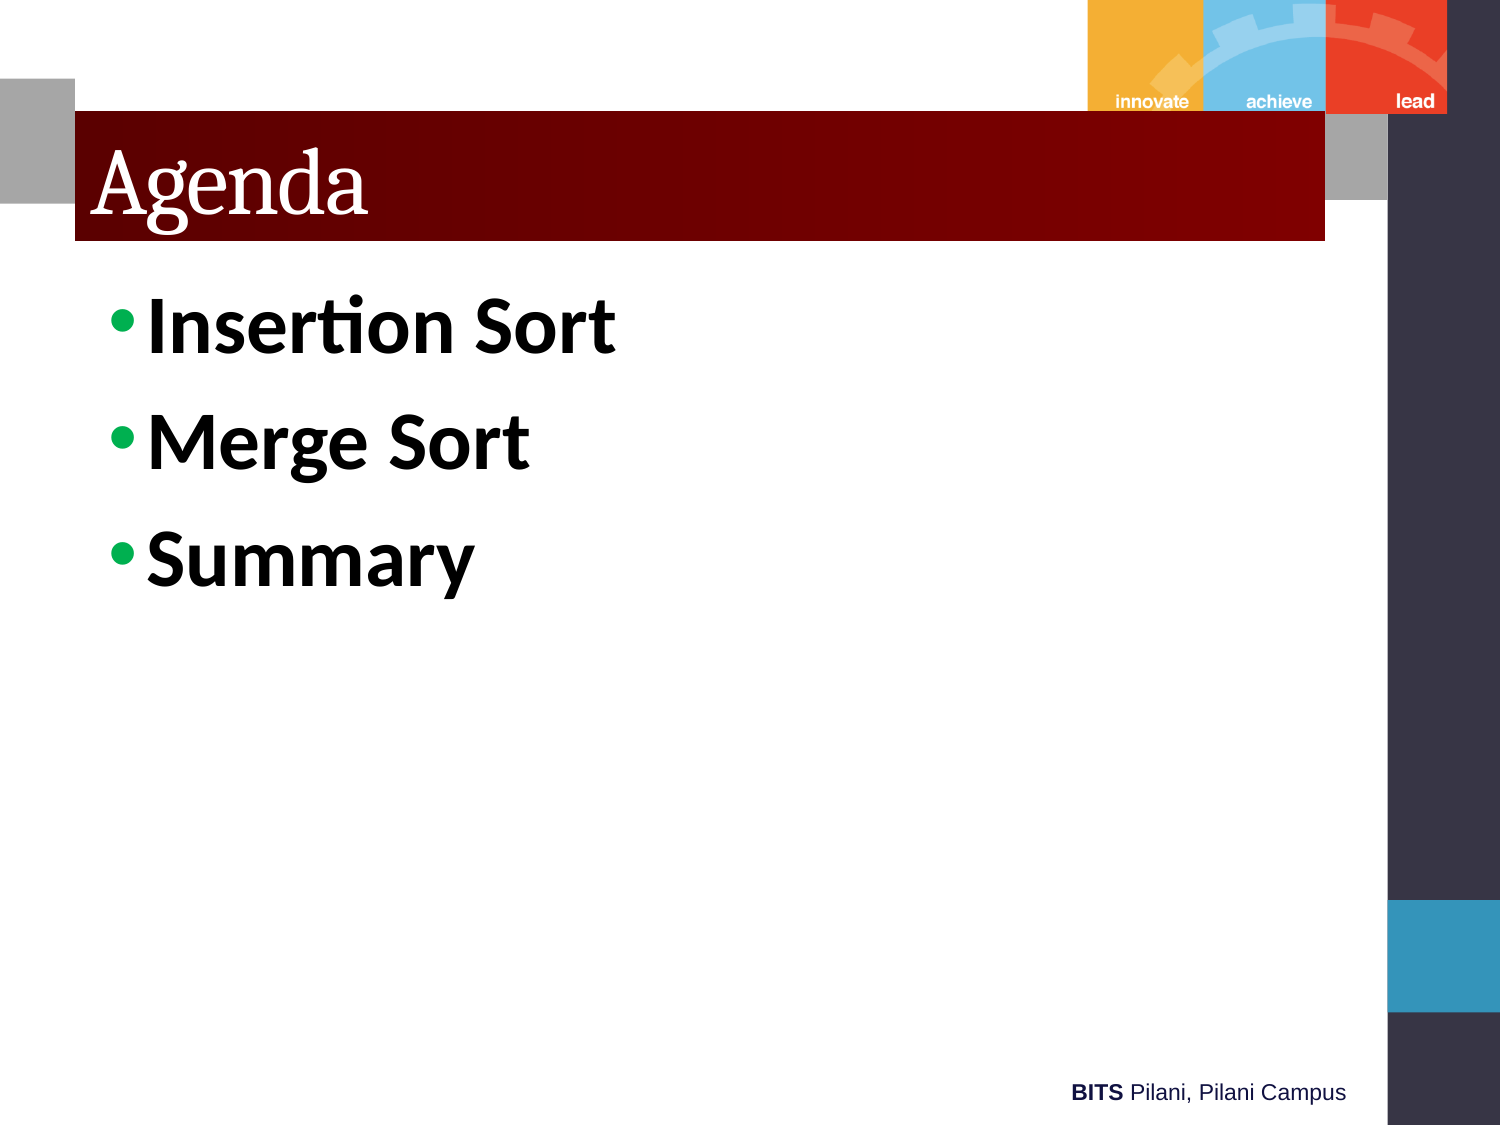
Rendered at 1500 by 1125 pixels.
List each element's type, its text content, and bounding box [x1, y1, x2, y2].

list Insertion Sort Merge Sort Summary [75, 262, 1325, 1050]
picture [1087, 0, 1448, 114]
title Agenda [75, 111, 1325, 241]
